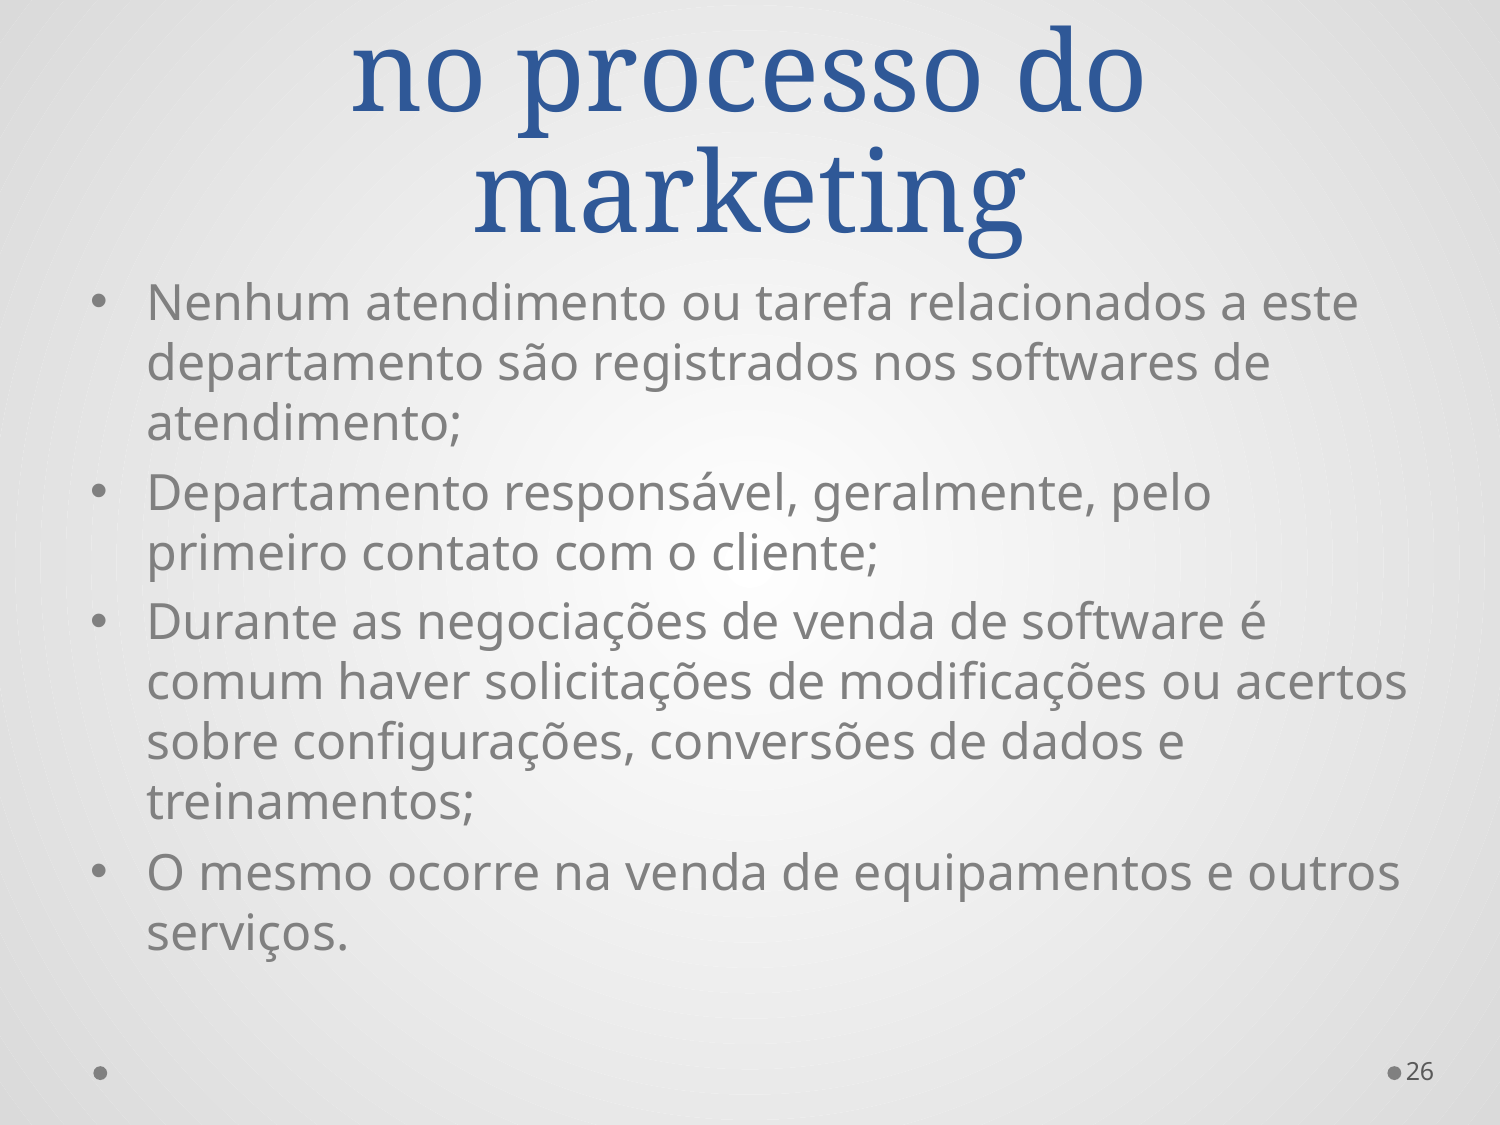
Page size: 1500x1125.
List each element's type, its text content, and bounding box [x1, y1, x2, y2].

list Nenhum atendimento ou tarefa relacionados a este departamento são registrados nos softwares de atendimento; Departamento responsável, geralmente, pelo primeiro contato com o cliente; Durante as negociações de venda de software é comum haver solicitações de modificações ou acertos sobre configurações, conversões de dados e treinamentos; O mesmo ocorre na venda de equipamentos e outros serviços. [75, 262, 1425, 1005]
slide_number 26 [1401, 1042, 1494, 1103]
title Problemas levantados no processo do marketing [75, 0, 1425, 262]
